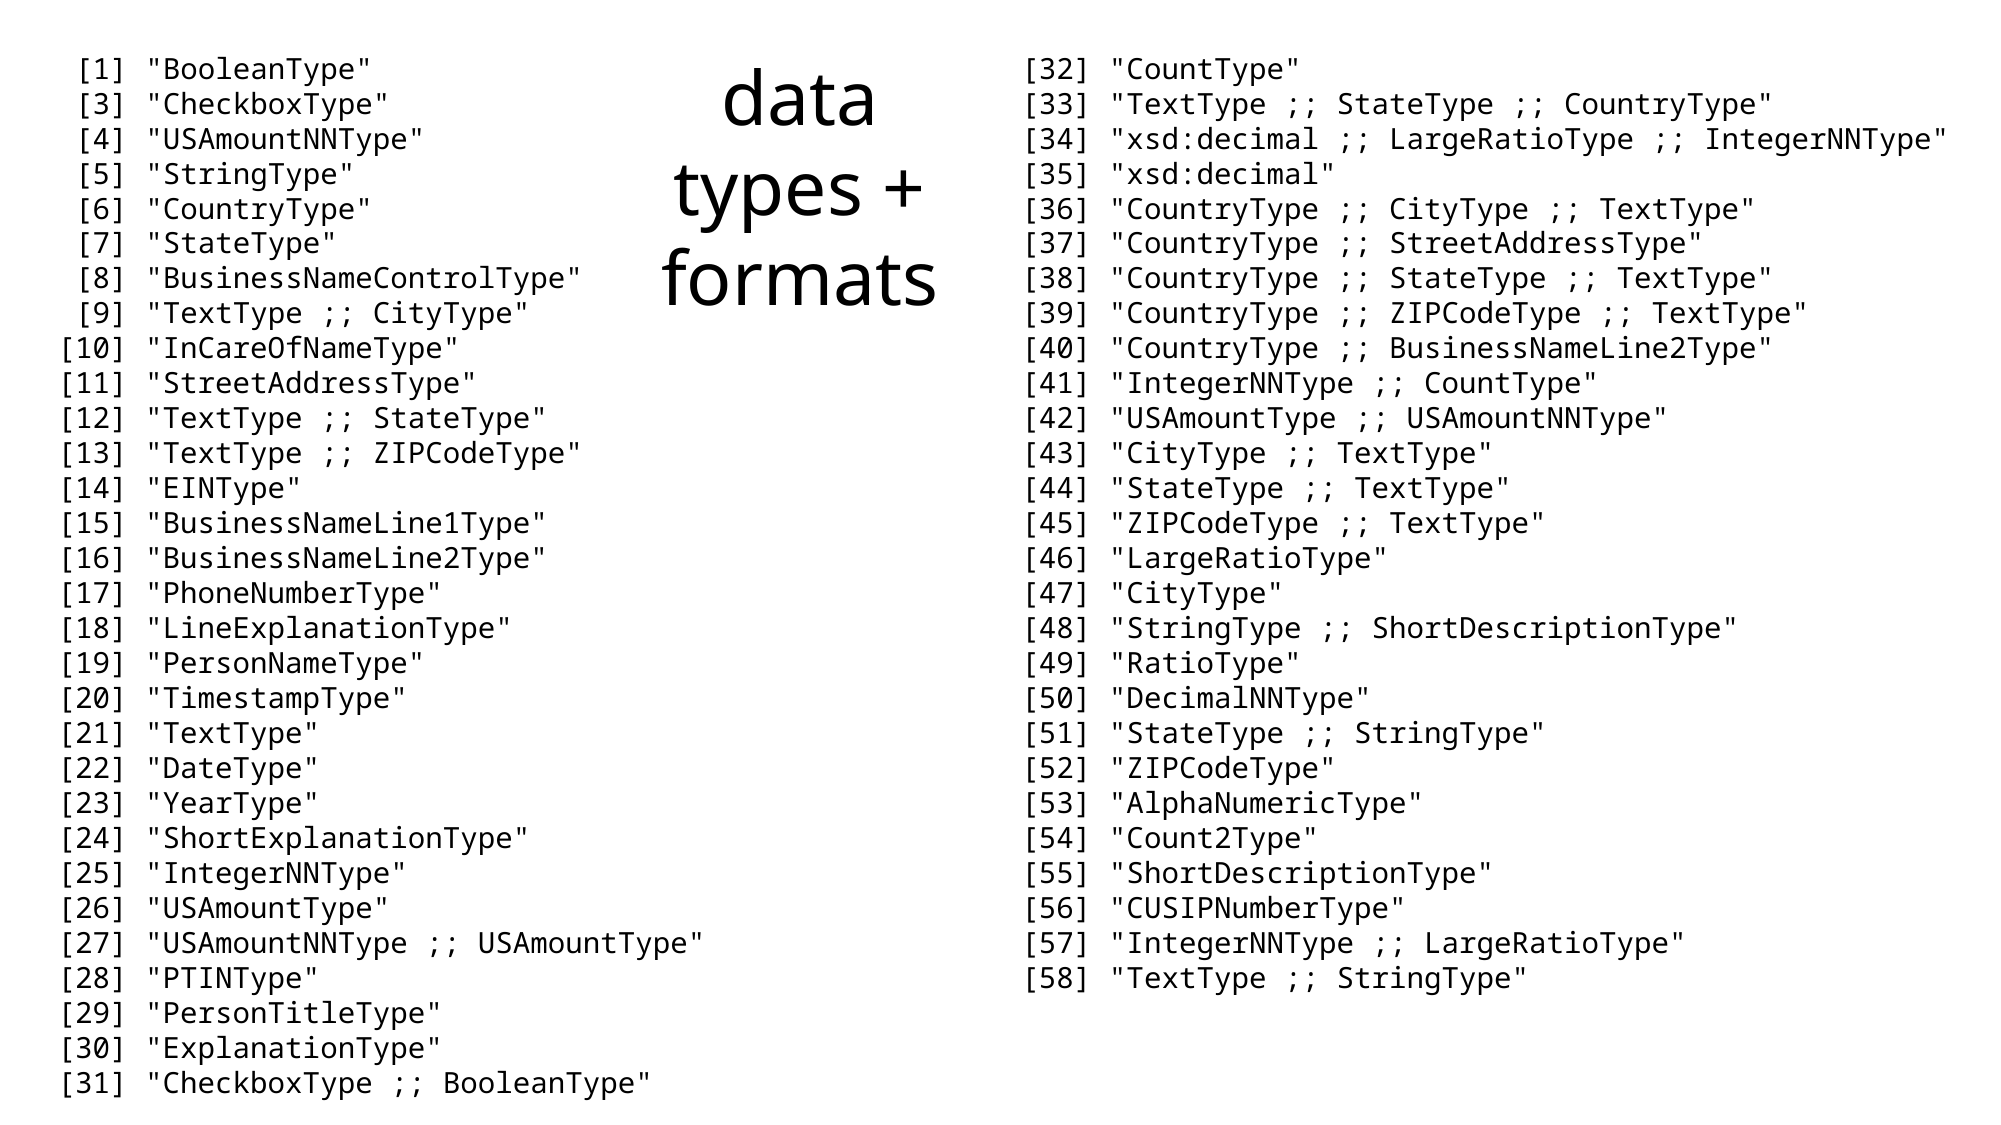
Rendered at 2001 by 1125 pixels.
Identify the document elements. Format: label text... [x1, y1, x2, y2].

text_box data types + formats [613, 42, 986, 328]
text_box [1] "BooleanType" [3] "CheckboxType" [4] "USAmountNNType" [5] "StringType" [6] "CountryType" [7] "StateType" [8] "BusinessNameControlType" [9] "TextType ;; CityType" [10] "InCareOfNameType" [11] "StreetAddressType" [12] "TextType ;; StateType" [13] "TextType ;; ZIPCodeType" [14] "EINType" [15] "BusinessNameLine1Type" [16] "BusinessNameLine2Type" [17] "PhoneNumberType" [18] "LineExplanationType" [19] "PersonNameType" [20] "TimestampType" [21] "TextType" [22] "DateType" [23] "YearType" [24] "ShortExplanationType" [25] "IntegerNNType" [26] "USAmountType" [27] "USAmountNNType ;; USAmountType" [28] "PTINType" [29] "PersonTitleType" [30] "ExplanationType" [31] "CheckboxType ;; BooleanType" [32] "CountType" [33] "TextType ;; StateType ;; CountryType" [34] "xsd:decimal ;; LargeRatioType ;; IntegerNNType" [35] "xsd:decimal" [36] "CountryType ;; CityType ;; TextType" [37] "CountryType ;; StreetAddressType" [38] "CountryType ;; StateType ;; TextType" [39] "CountryType ;; ZIPCodeType ;; TextType" [40] "CountryType ;; BusinessNameLine2Type" [41] "IntegerNNType ;; CountType" [42] "USAmountType ;; USAmountNNType" [43] "CityType ;; TextType" [44] "StateType ;; TextType" [45] "ZIPCodeType ;; TextType" [46] "LargeRatioType" [47] "CityType" [48] "StringType ;; ShortDescriptionType" [49] "RatioType" [50] "DecimalNNType" [51] "StateType ;; StringType" [52] "ZIPCodeType" [53] "AlphaNumericType" [54] "Count2Type" [55] "ShortDescriptionType" [56] "CUSIPNumberType" [57] "IntegerNNType ;; LargeRatioType" [58] "TextType ;; StringType" [42, 42, 2000, 1125]
